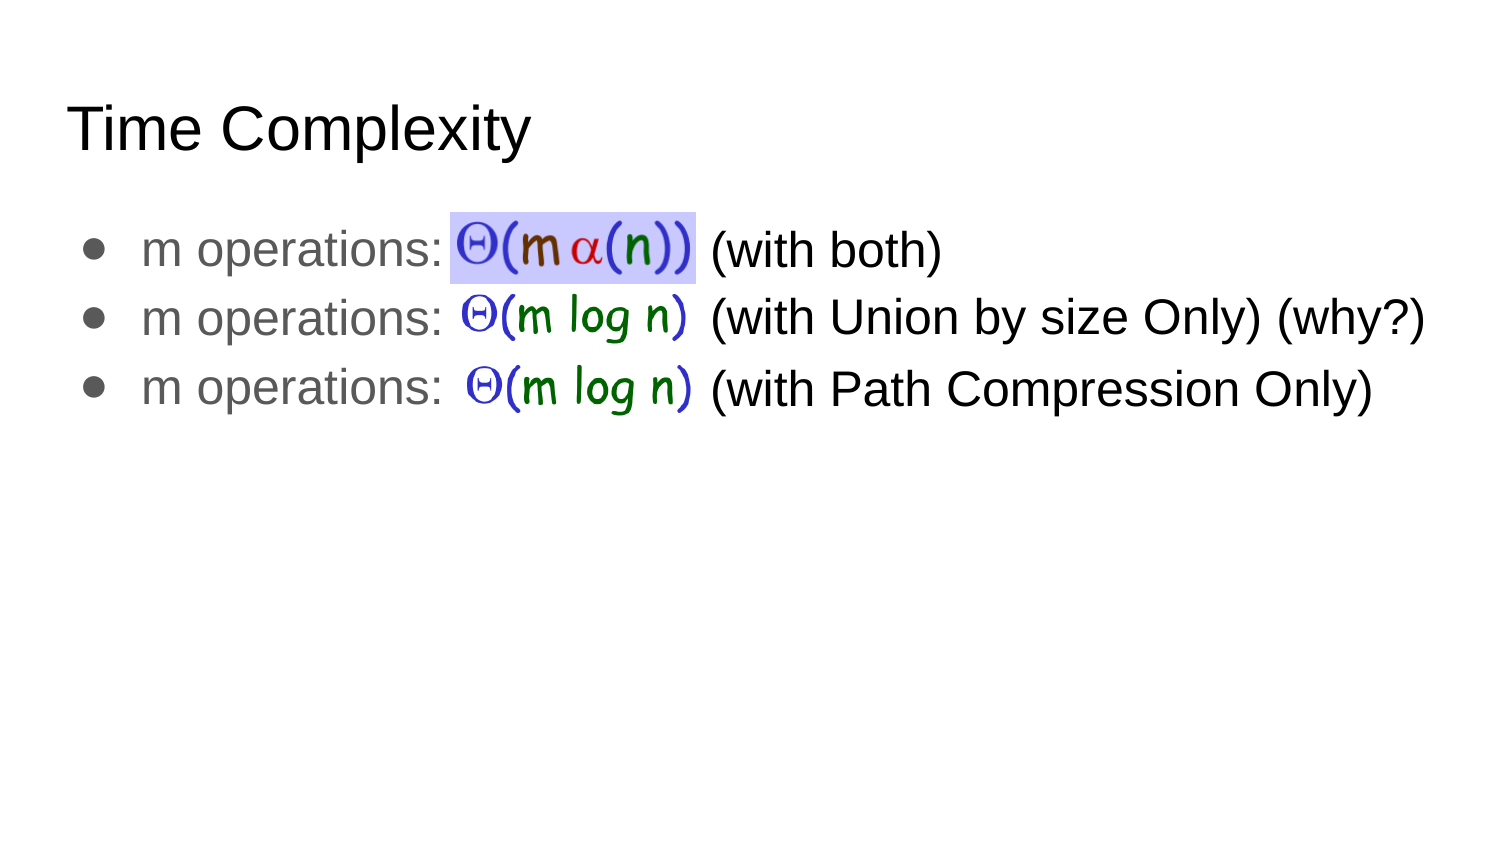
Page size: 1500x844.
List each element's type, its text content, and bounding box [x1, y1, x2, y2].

text_box (with both) [695, 202, 1051, 269]
text_box (with Union by size Only) (why?) [696, 269, 1500, 360]
text_box (with Path Compression Only) [695, 341, 1425, 432]
list m operations: m operations: m operations: [51, 192, 1449, 754]
title Time Complexity [51, 72, 1449, 167]
picture [449, 211, 696, 423]
